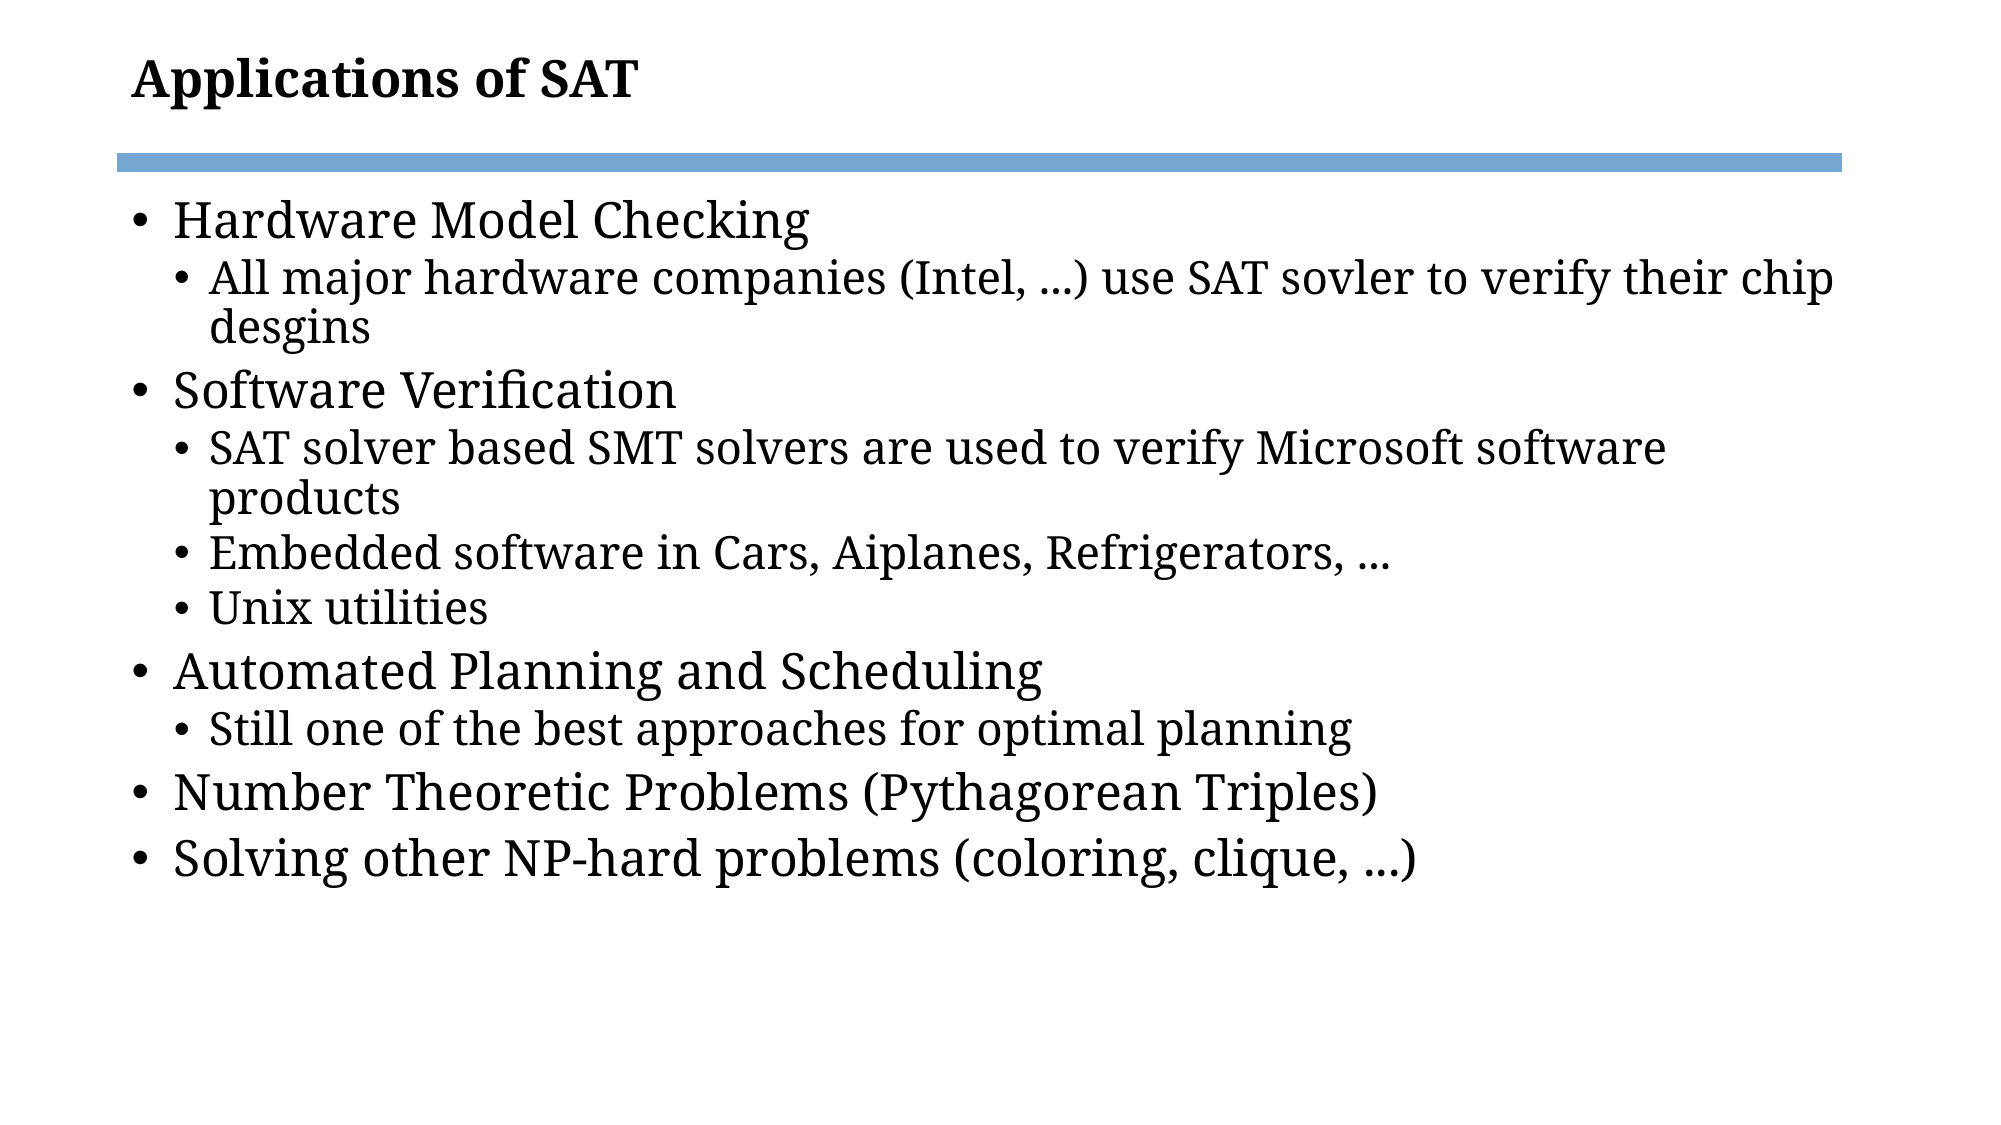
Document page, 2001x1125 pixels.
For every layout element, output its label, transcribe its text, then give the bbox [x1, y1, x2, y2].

title Applications of SAT [116, 12, 1863, 150]
list Hardware Model Checking All major hardware companies (Intel, ...) use SAT sovler to verify their chip desgins Software Verification SAT solver based SMT solvers are used to verify Microsoft software products Embedded software in Cars, Aiplanes, Refrigerators, ... Unix utilities Automated Planning and Scheduling Still one of the best approaches for optimal planning Number Theoretic Problems (Pythagorean Triples) Solving other NP-hard problems (coloring, clique, ...) [116, 187, 1863, 1014]
